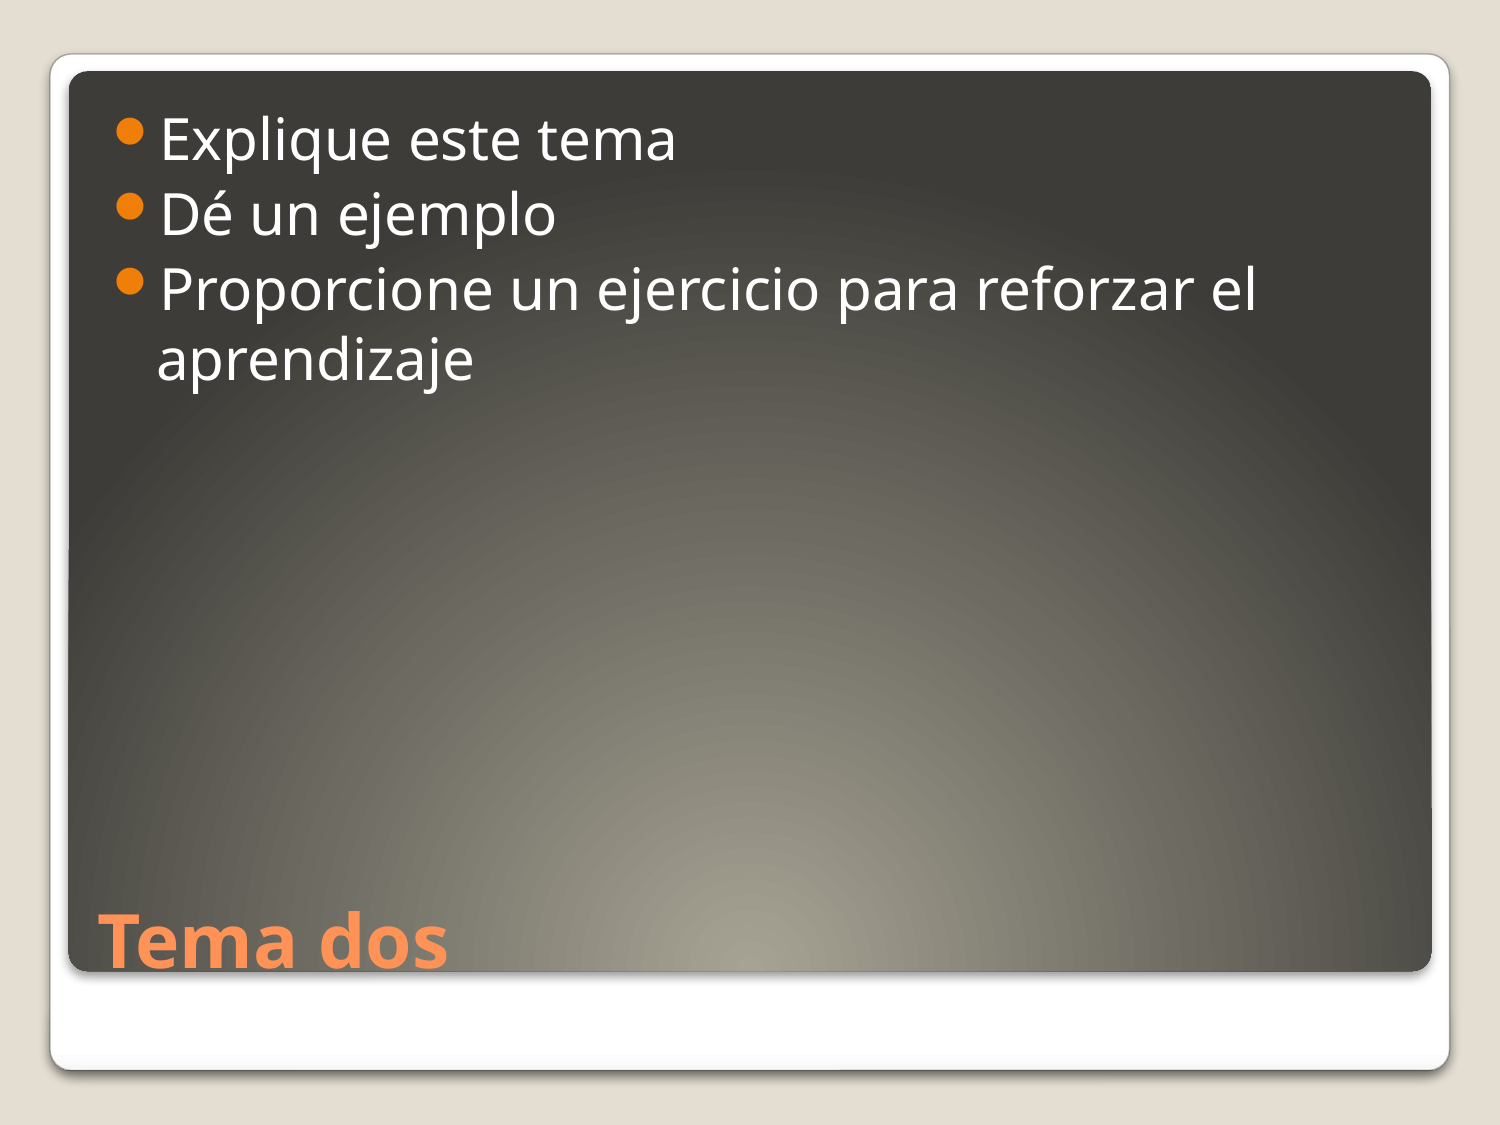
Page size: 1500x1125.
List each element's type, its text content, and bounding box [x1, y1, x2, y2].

title Tema dos [82, 819, 1425, 992]
list Explique este tema Dé un ejemplo Proporcione un ejercicio para reforzar el aprendizaje [82, 86, 1425, 774]
